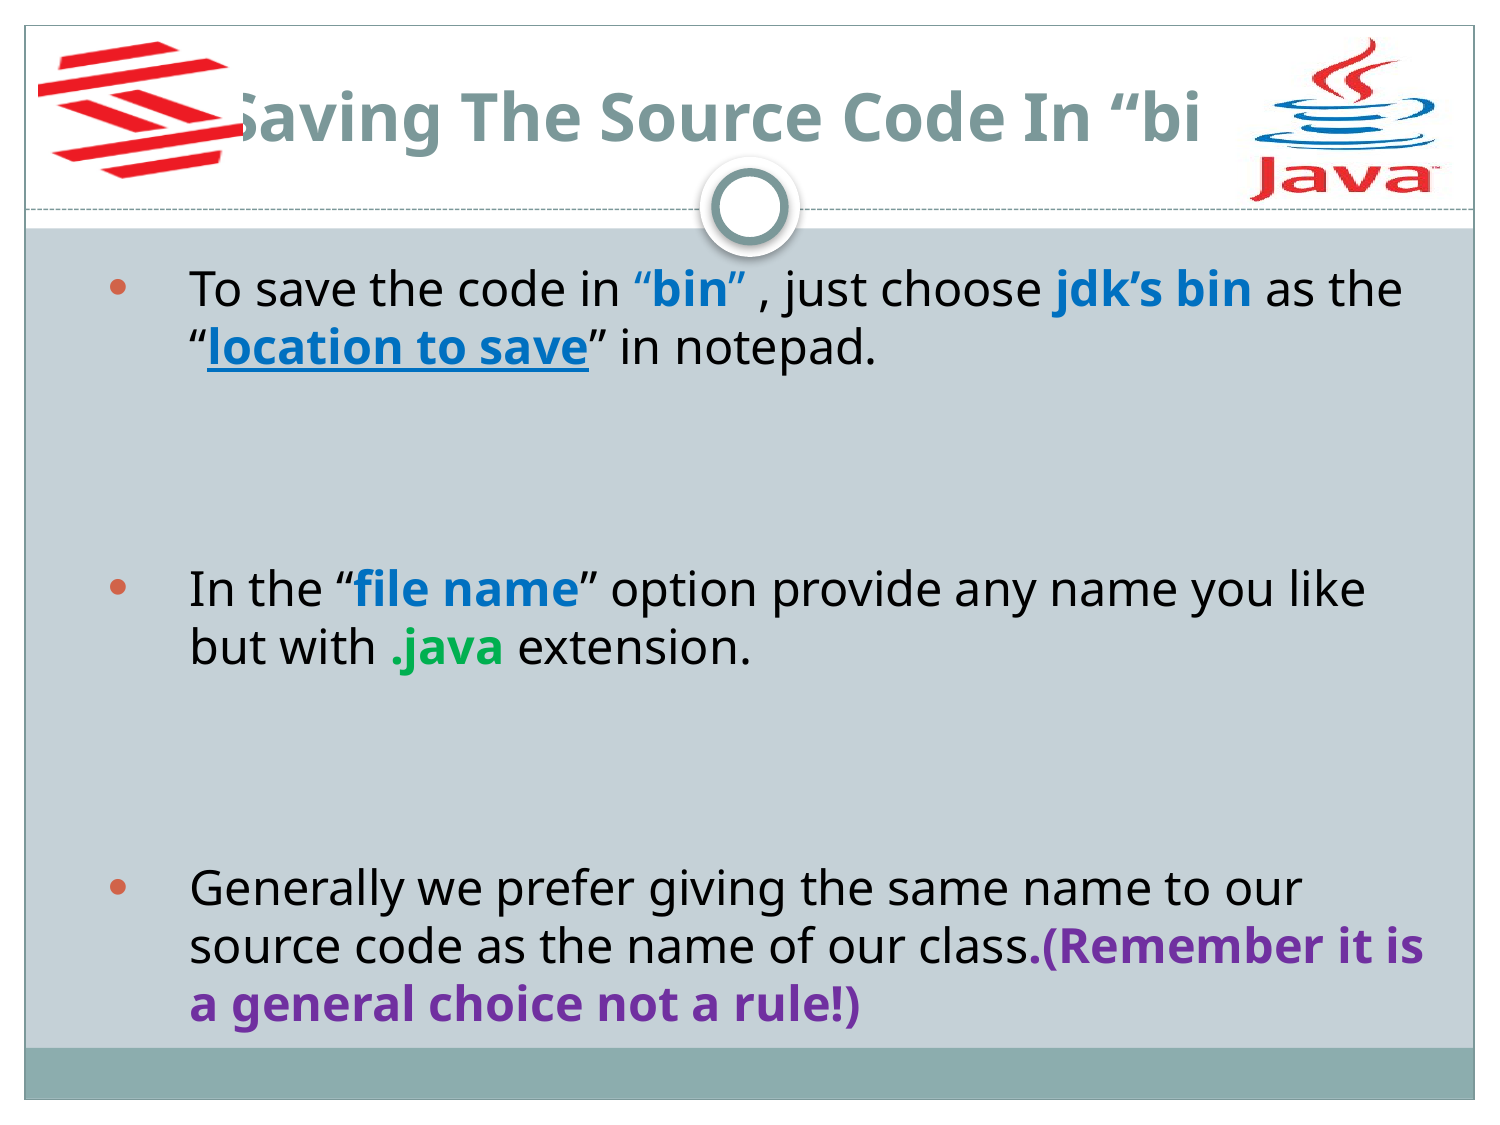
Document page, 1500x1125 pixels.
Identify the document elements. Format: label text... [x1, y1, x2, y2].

list To save the code in “bin” , just choose jdk’s bin as the “location to save” in notepad. In the “file name” option provide any name you like but with .java extension. Generally we prefer giving the same name to our source code as the name of our class.(Remember it is a general choice not a rule!) [49, 250, 1445, 1047]
title Saving The Source Code In “bin” [237, 37, 1200, 162]
picture [37, 40, 243, 185]
picture [1206, 30, 1471, 209]
